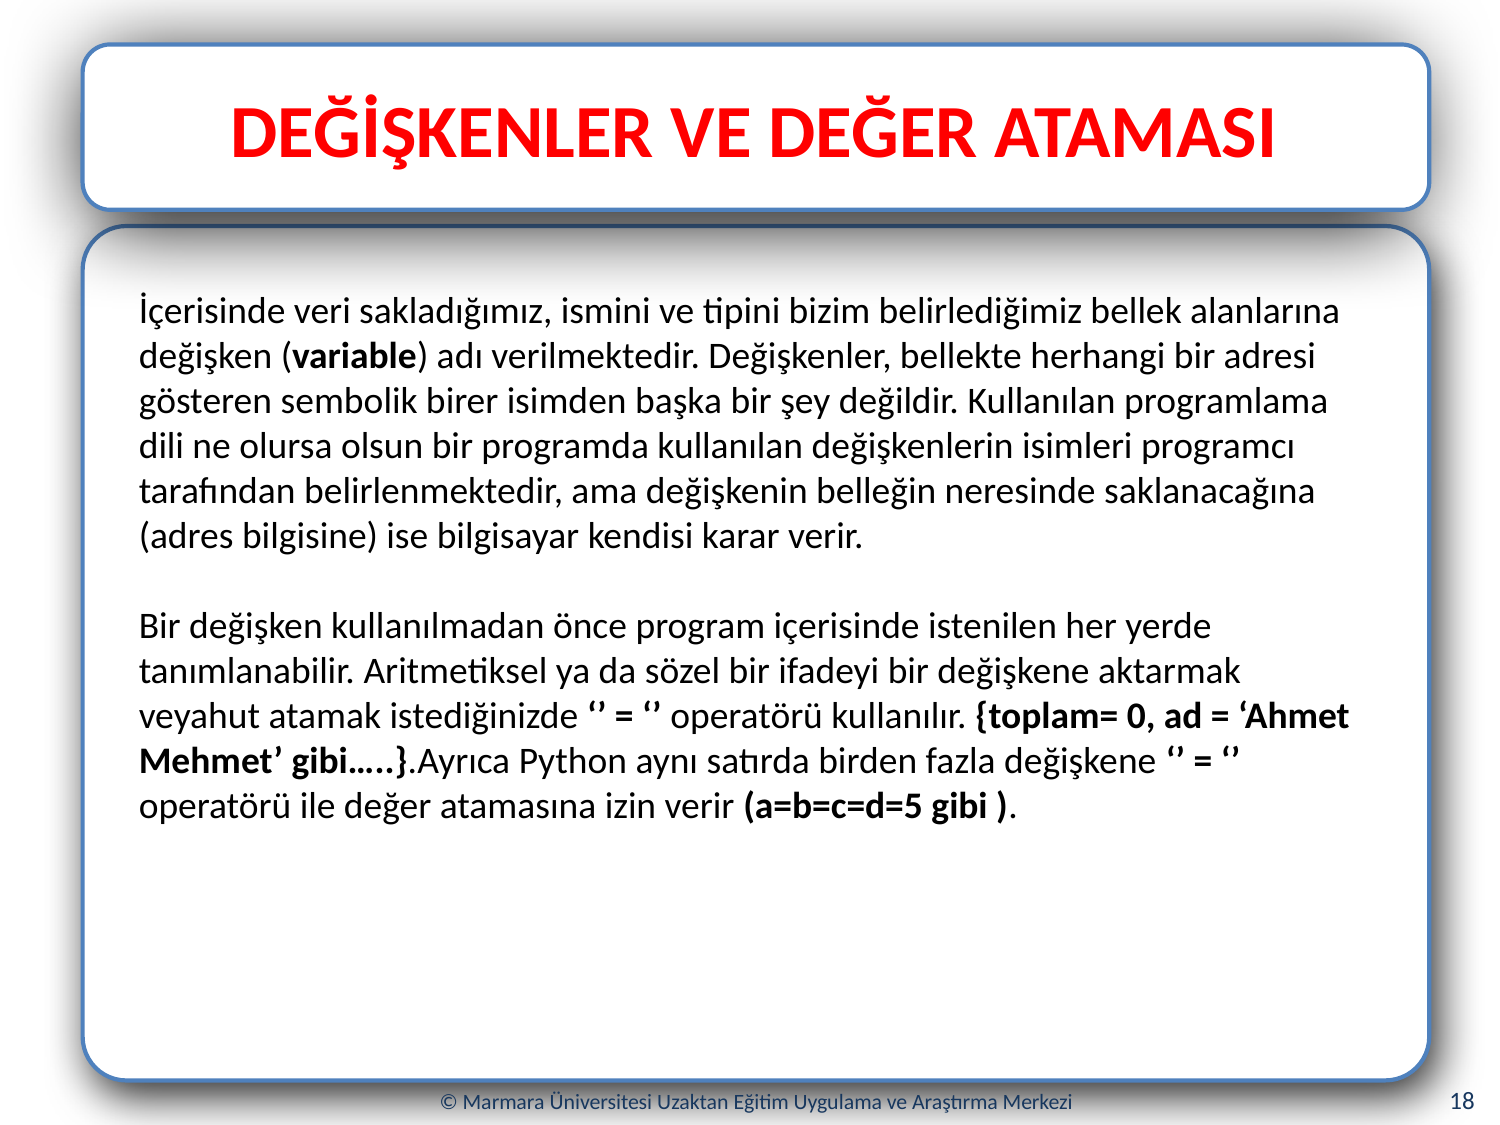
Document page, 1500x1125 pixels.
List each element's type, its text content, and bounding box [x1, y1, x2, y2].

text_box DEĞİŞKENLER VE DEĞER ATAMASI [80, 42, 1432, 212]
footer © Marmara Üniversitesi Uzaktan Eğitim Uygulama ve Araştırma Merkezi [312, 1070, 1139, 1125]
text_box [80, 273, 1432, 1083]
text_box İçerisinde veri sakladığımız, ismini ve tipini bizim belirlediğimiz bellek alanlarına değişken (variable) adı verilmektedir. Değişkenler, bellekte herhangi bir adresi gösteren sembolik birer isimden başka bir şey değildir. Kullanılan programlama dili ne olursa olsun bir programda kullanılan değişkenlerin isimleri programcı tarafından belirlenmektedir, ama değişkenin belleğin neresinde saklanacağına (adres bilgisine) ise bilgisayar kendisi karar verir. Bir değişken kullanılmadan önce program içerisinde istenilen her yerde tanımlanabilir. Aritmetiksel ya da sözel bir ifadeyi bir değişkene aktarmak veyahut atamak istediğinizde ‘’ = ‘’ operatörü kullanılır. {toplam= 0, ad = ‘Ahmet Mehmet’ gibi…..}.Ayrıca Python aynı satırda birden fazla değişkene ‘’ = ‘’ operatörü ile değer atamasına izin verir (a=b=c=d=5 gibi ). [123, 278, 1376, 879]
slide_number 18 [1139, 1069, 1490, 1125]
